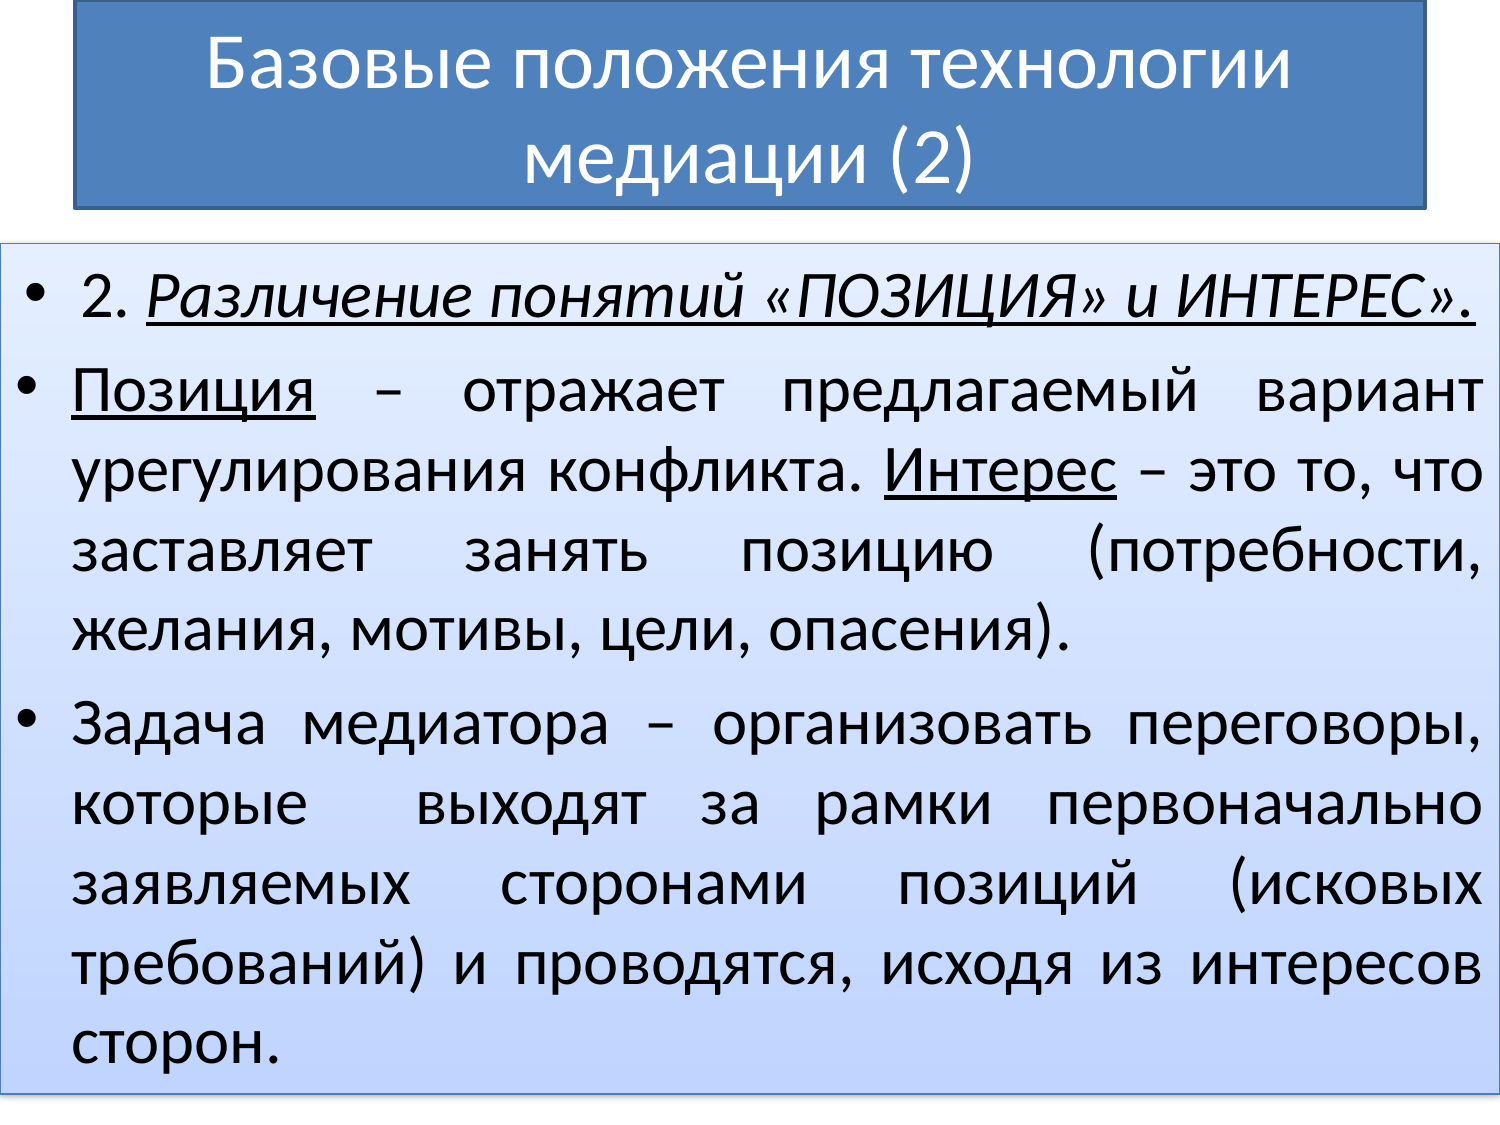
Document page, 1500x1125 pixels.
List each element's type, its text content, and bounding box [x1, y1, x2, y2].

title Базовые положения технологии медиации (2) [73, 0, 1427, 210]
list 2. Различение понятий «ПОЗИЦИЯ» и ИНТЕРЕС». Позиция – отражает предлагаемый вариант урегулирования конфликта. Интерес – это то, что заставляет занять позицию (потребности, желания, мотивы, цели, опасения). Задача медиатора – организовать переговоры, которые выходят за рамки первоначально заявляемых сторонами позиций (исковых требований) и проводятся, исходя из интересов сторон. [0, 243, 1500, 1095]
